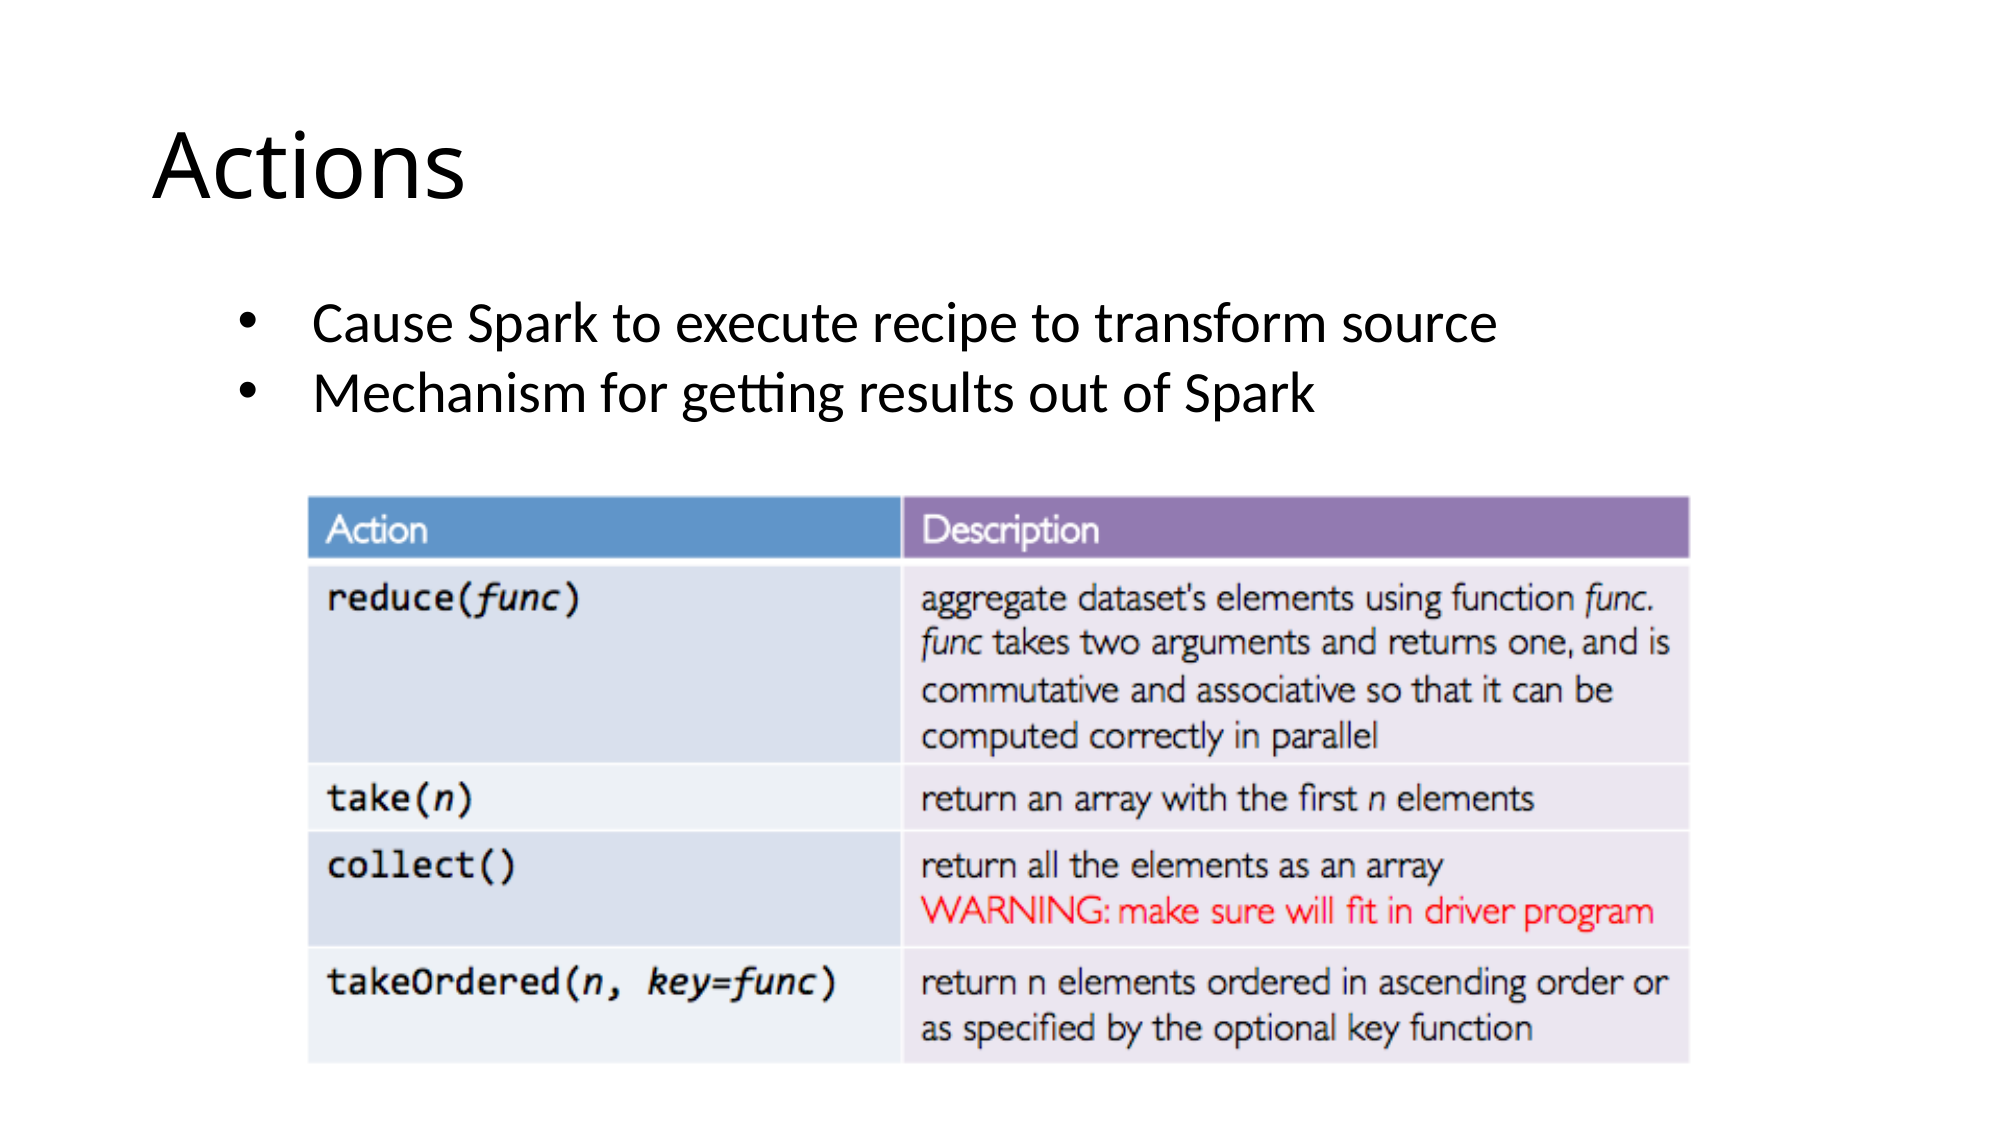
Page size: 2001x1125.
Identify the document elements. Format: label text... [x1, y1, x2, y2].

title Actions [137, 59, 1863, 278]
picture [307, 494, 1693, 1068]
text_box Cause Spark to execute recipe to transform source Mechanism for getting results out of Spark [222, 277, 1643, 432]
